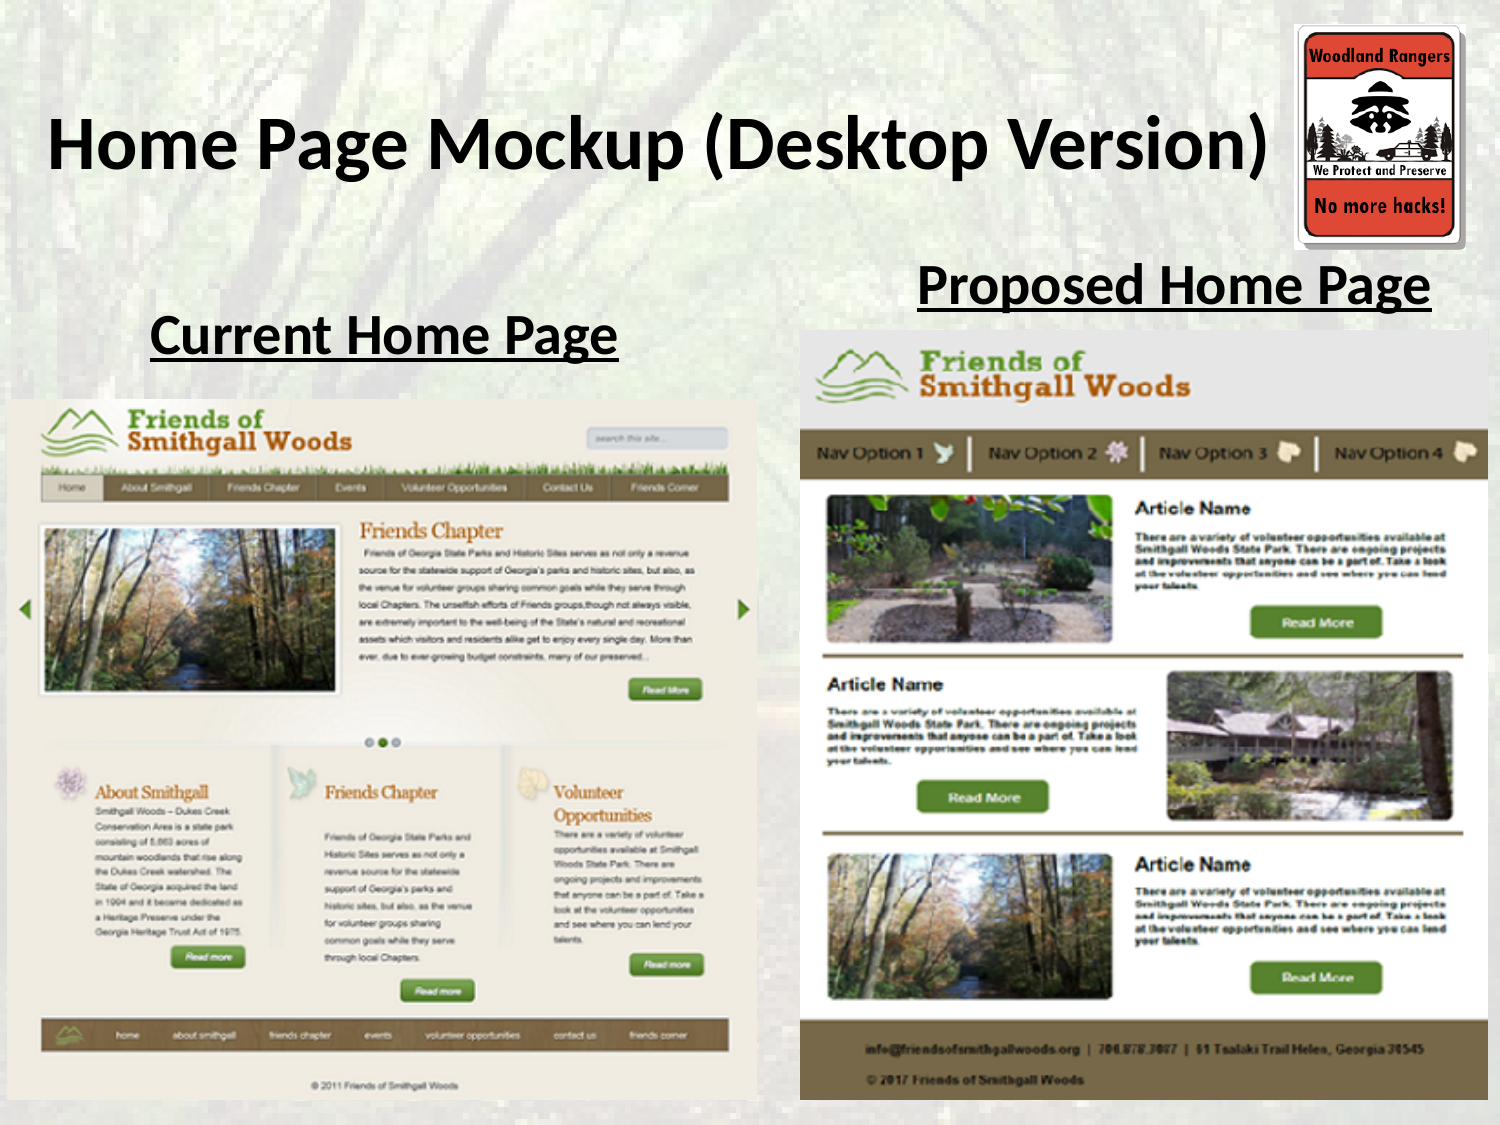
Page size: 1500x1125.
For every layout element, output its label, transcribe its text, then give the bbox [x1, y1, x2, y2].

text_box Proposed Home Page [824, 212, 1488, 330]
picture [6, 399, 757, 1101]
picture [799, 330, 1488, 1101]
picture [1294, 24, 1466, 212]
title Home Page Mockup (Desktop Version) [7, 45, 1313, 233]
text_box Current Home Page [7, 262, 725, 398]
